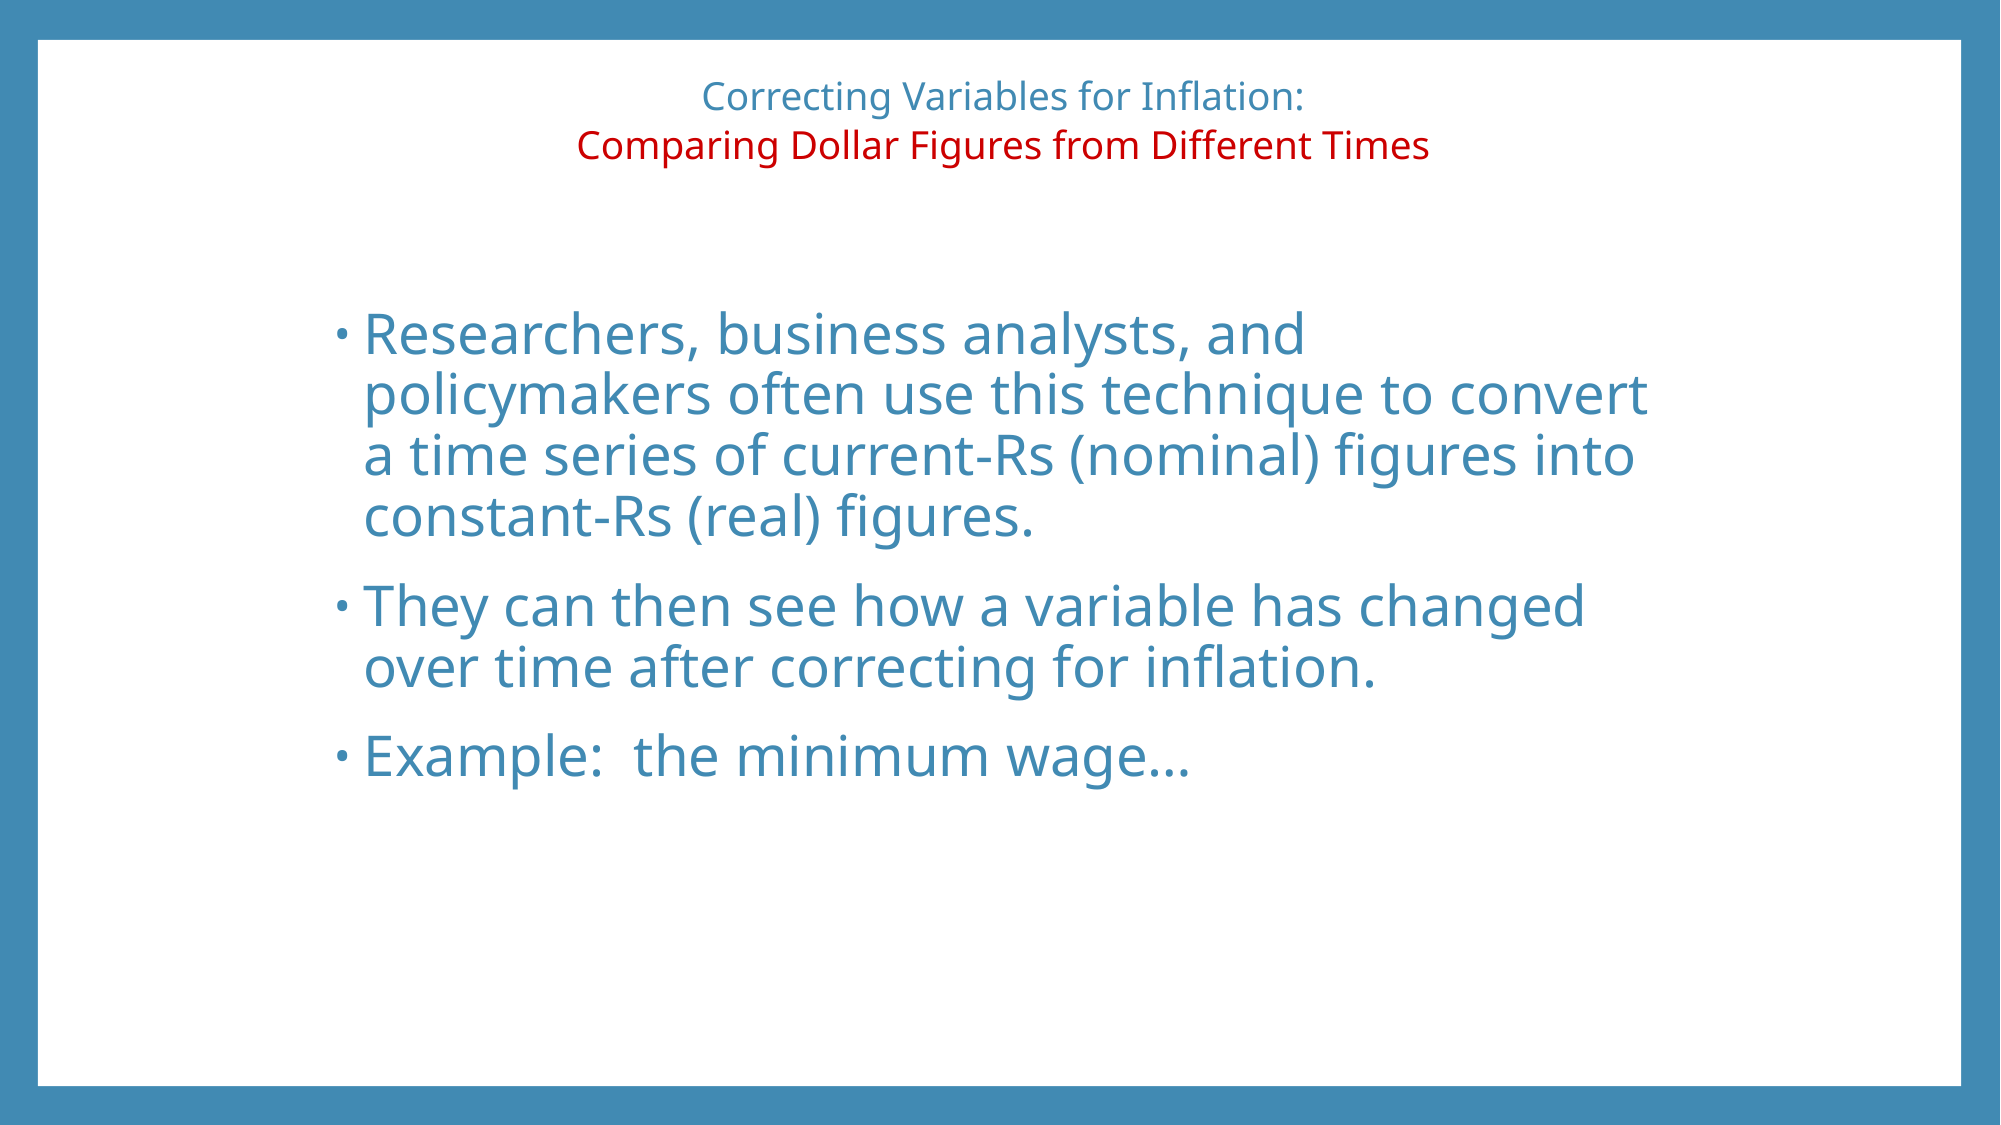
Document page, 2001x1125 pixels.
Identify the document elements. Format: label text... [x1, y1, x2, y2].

list Researchers, business analysts, and policymakers often use this technique to convert a time series of current-Rs (nominal) figures into constant-Rs (real) figures. They can then see how a variable has changed over time after correcting for inflation. Example: the minimum wage… [311, 298, 1675, 1052]
title Correcting Variables for Inflation: Comparing Dollar Figures from Different Times [253, 61, 1754, 176]
